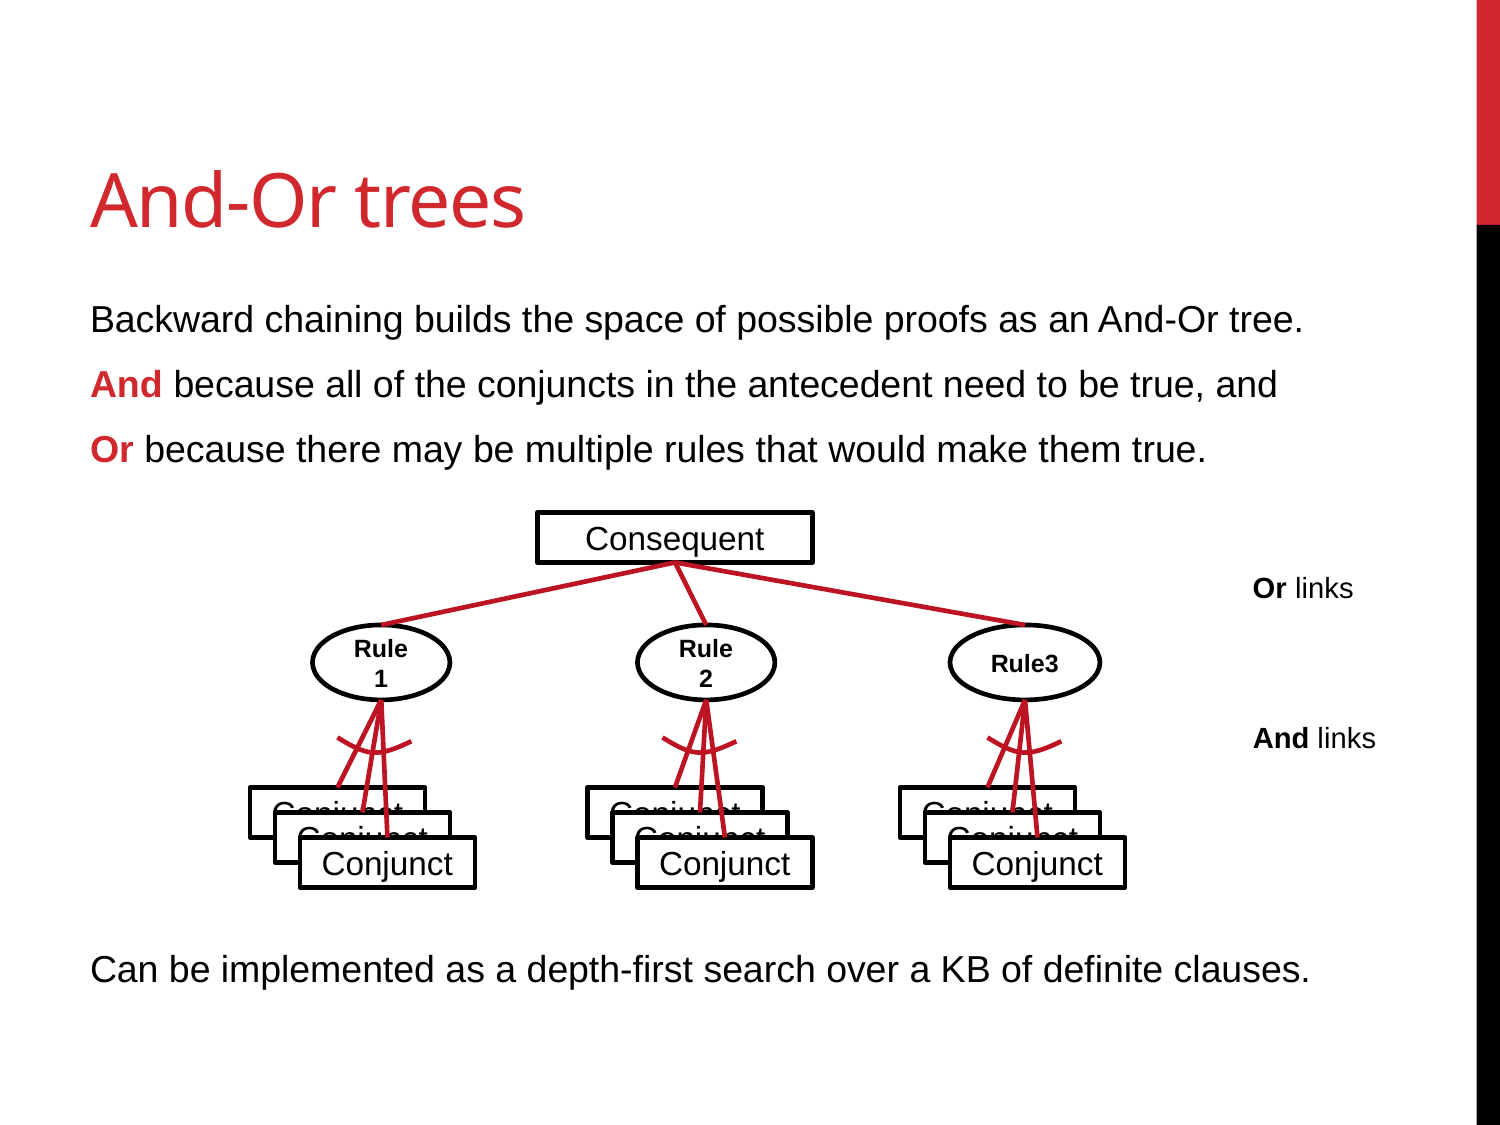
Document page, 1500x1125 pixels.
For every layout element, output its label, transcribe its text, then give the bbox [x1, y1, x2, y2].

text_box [899, 786, 1126, 888]
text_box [699, 699, 705, 813]
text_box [1011, 699, 1024, 813]
text_box Consequent [535, 510, 815, 556]
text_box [1024, 699, 1038, 838]
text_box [674, 699, 699, 788]
text_box [1047, 739, 1063, 751]
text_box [586, 786, 813, 888]
text_box Rule3 [947, 622, 1103, 701]
text_box Rule1 [310, 622, 453, 702]
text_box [705, 699, 726, 838]
text_box [397, 739, 413, 751]
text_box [336, 699, 361, 788]
text_box Rule2 [635, 630, 778, 700]
text_box [661, 735, 673, 747]
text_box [361, 699, 380, 813]
list Backward chaining builds the space of possible proofs as an And-Or tree. And because all of the conjuncts in the antecedent need to be true, and Or because there may be multiple rules that would make them true. Can be implemented as a depth-first search over a KB of definite clauses. [75, 287, 1375, 1088]
title And-Or trees [75, 25, 1025, 250]
text_box And links [1238, 712, 1392, 763]
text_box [380, 561, 673, 626]
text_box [380, 699, 388, 838]
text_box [249, 786, 476, 888]
text_box Or links [1237, 562, 1369, 613]
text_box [674, 561, 1026, 626]
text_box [986, 699, 1011, 788]
